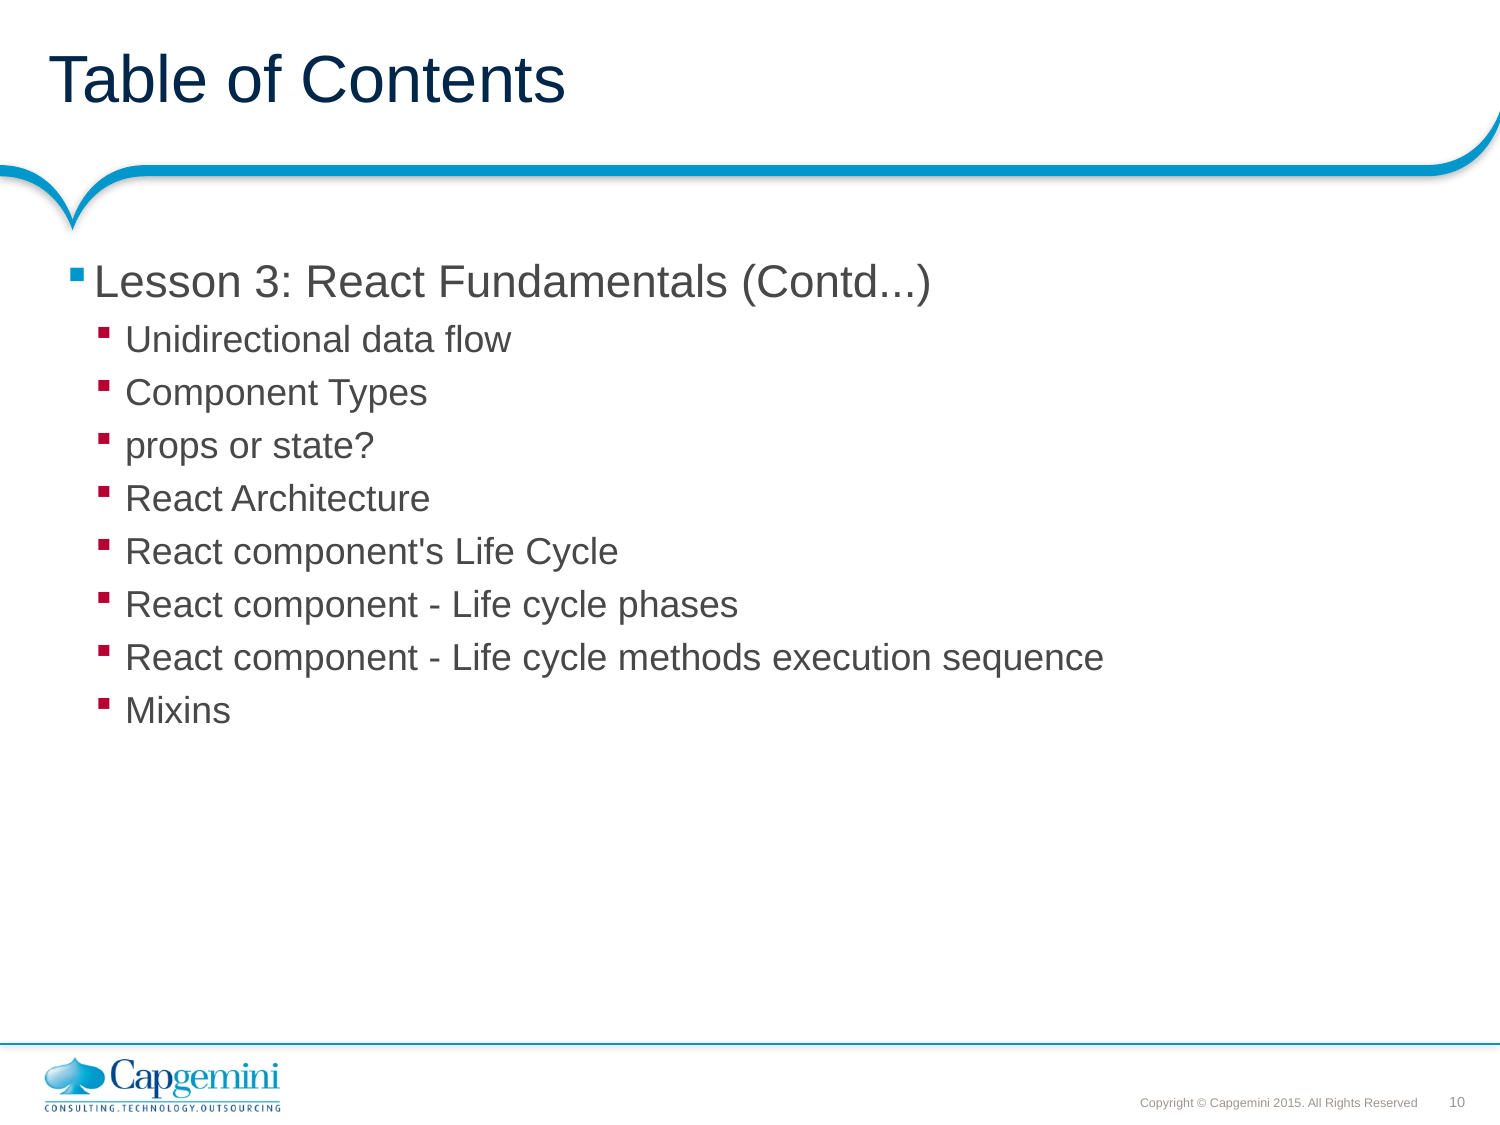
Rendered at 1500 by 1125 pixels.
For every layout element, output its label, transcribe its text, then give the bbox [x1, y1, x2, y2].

title Table of Contents [0, 0, 1500, 165]
list Lesson 3: React Fundamentals (Contd...) Unidirectional data flow Component Types props or state? React Architecture React component's Life Cycle React component - Life cycle phases React component - Life cycle methods execution sequence Mixins [48, 246, 1479, 1007]
picture [44, 1056, 281, 1113]
